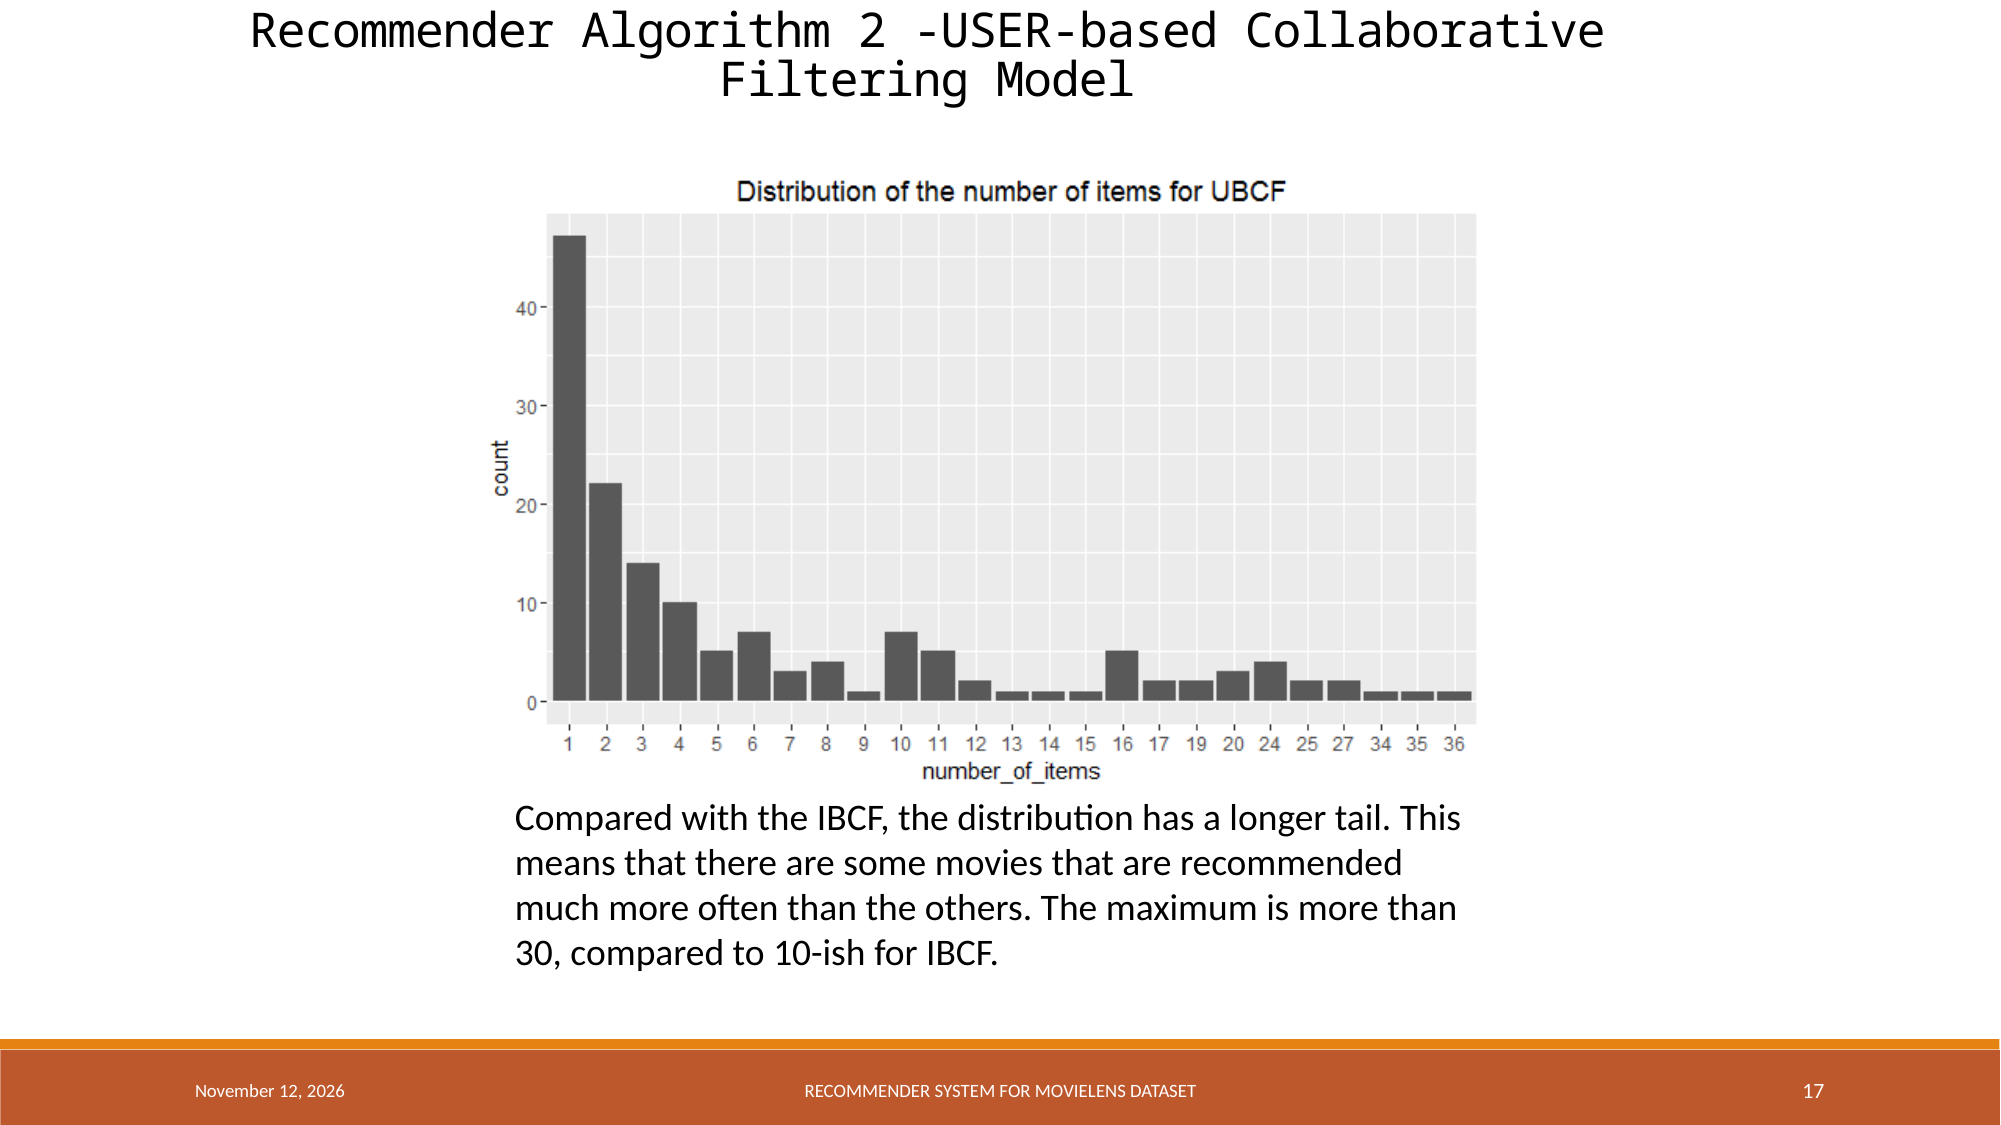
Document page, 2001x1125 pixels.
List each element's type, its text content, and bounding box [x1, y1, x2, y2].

text_box [156, 105, 1895, 550]
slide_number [180, 1059, 586, 1120]
slide_number 17 [1624, 1059, 1840, 1120]
text_box Recommender Algorithm 2 -USER-based Collaborative Filtering Model [101, 0, 1754, 114]
text_box Compared with the IBCF, the distribution has a longer tail. This means that there are some movies that are recommended much more often than the others. The maximum is more than 30, compared to 10-ish for IBCF. [500, 785, 1500, 981]
footer Recommender system for Movielens dataset [604, 1059, 1396, 1120]
picture [472, 167, 1489, 795]
